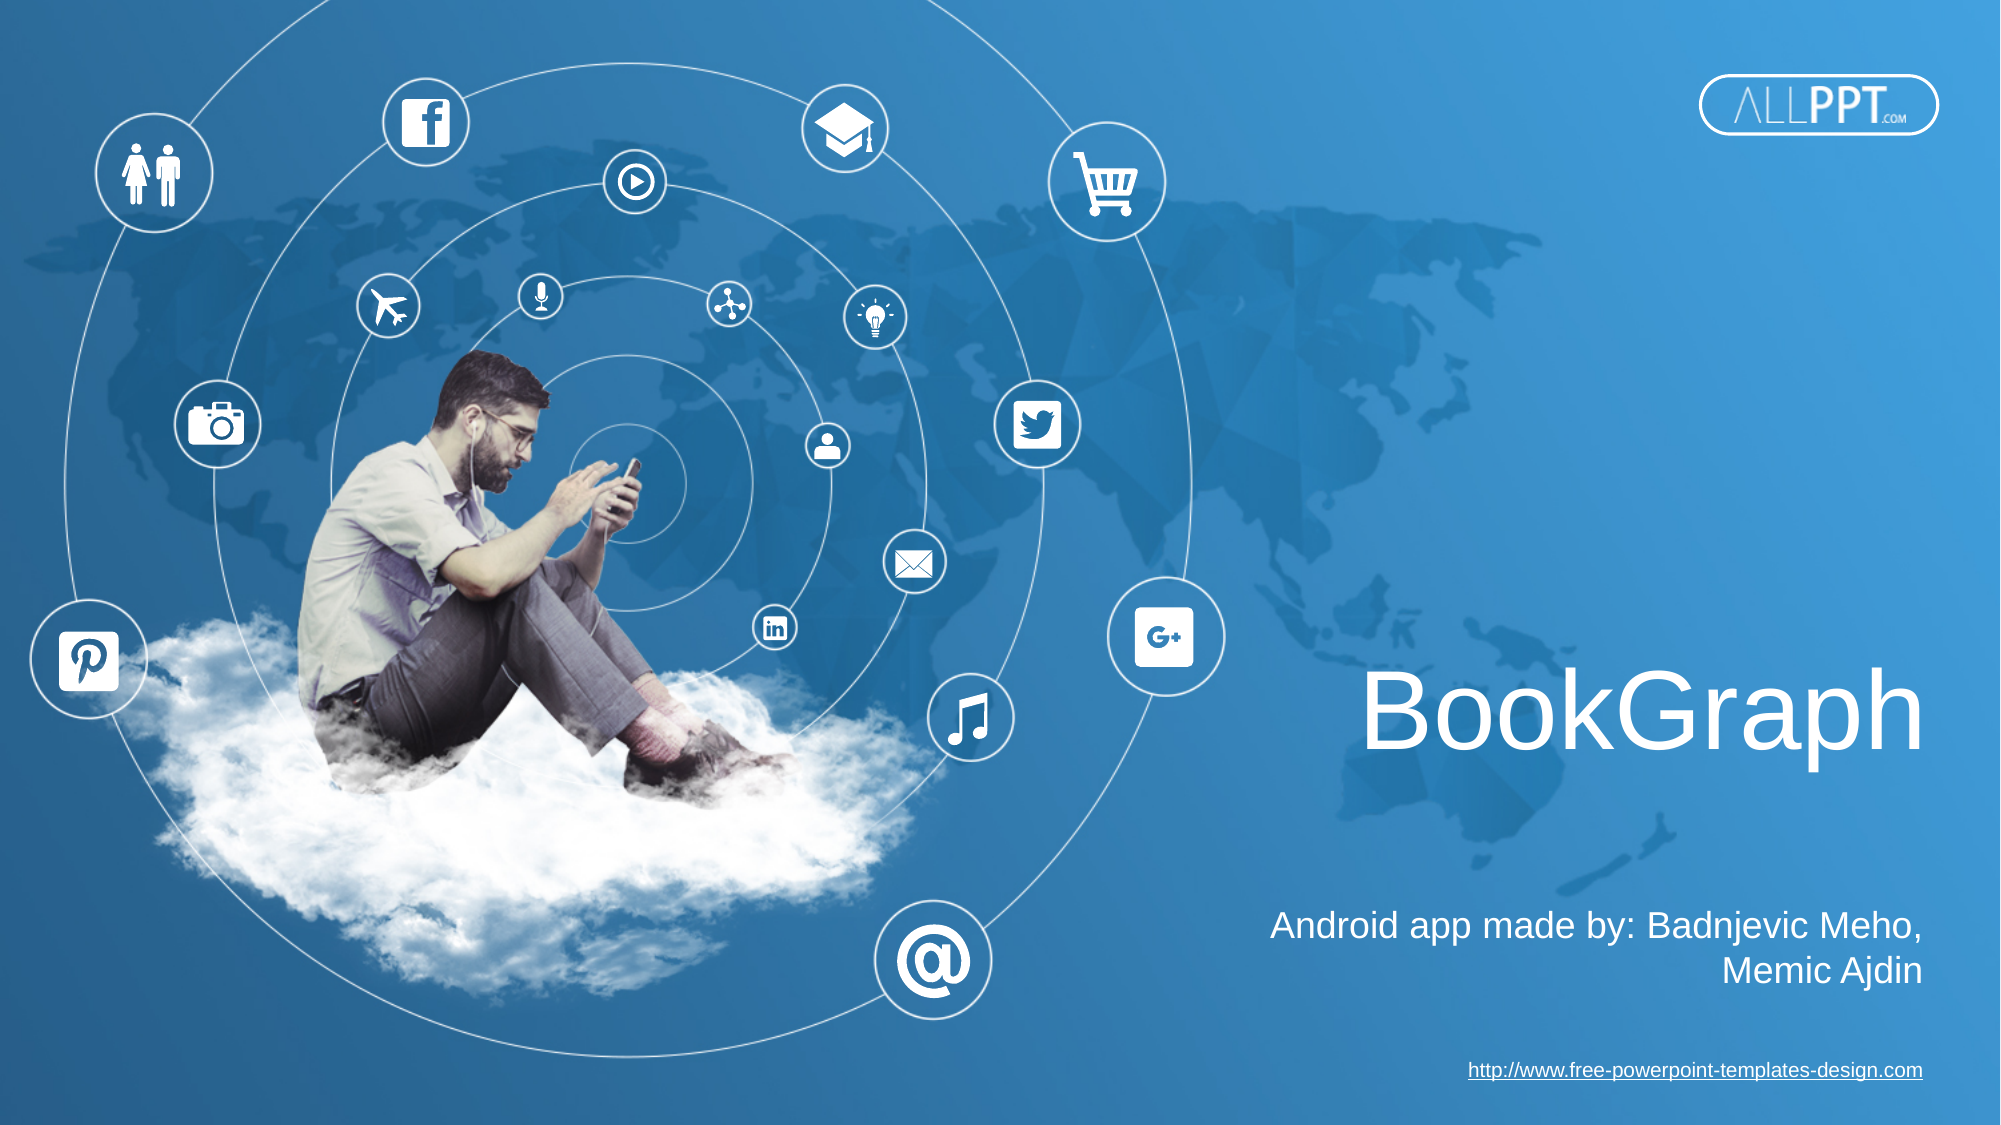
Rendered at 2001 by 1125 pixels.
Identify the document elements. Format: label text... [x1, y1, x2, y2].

text_box [616, 162, 656, 202]
text_box [892, 549, 936, 579]
text_box [533, 280, 550, 312]
text_box [855, 296, 896, 339]
text_box [187, 400, 245, 446]
text_box [1072, 150, 1139, 218]
text_box [155, 143, 181, 208]
text_box BookGraph [1154, 630, 1942, 780]
text_box [120, 142, 152, 206]
text_box [58, 630, 120, 693]
text_box [813, 432, 842, 461]
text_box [1700, 75, 1938, 135]
text_box [896, 923, 972, 1000]
text_box [1012, 399, 1063, 450]
picture [0, 0, 2001, 1125]
text_box [1133, 606, 1195, 668]
text_box [713, 286, 748, 321]
text_box [400, 98, 451, 148]
text_box [762, 615, 789, 642]
text_box [812, 101, 876, 159]
text_box [369, 287, 411, 329]
text_box [946, 691, 989, 747]
text_box http://www.free-powerpoint-templates-design.com [19, 1048, 1938, 1089]
text_box Android app made by: Badnjevic Meho, Memic Ajdin [1154, 893, 1938, 999]
